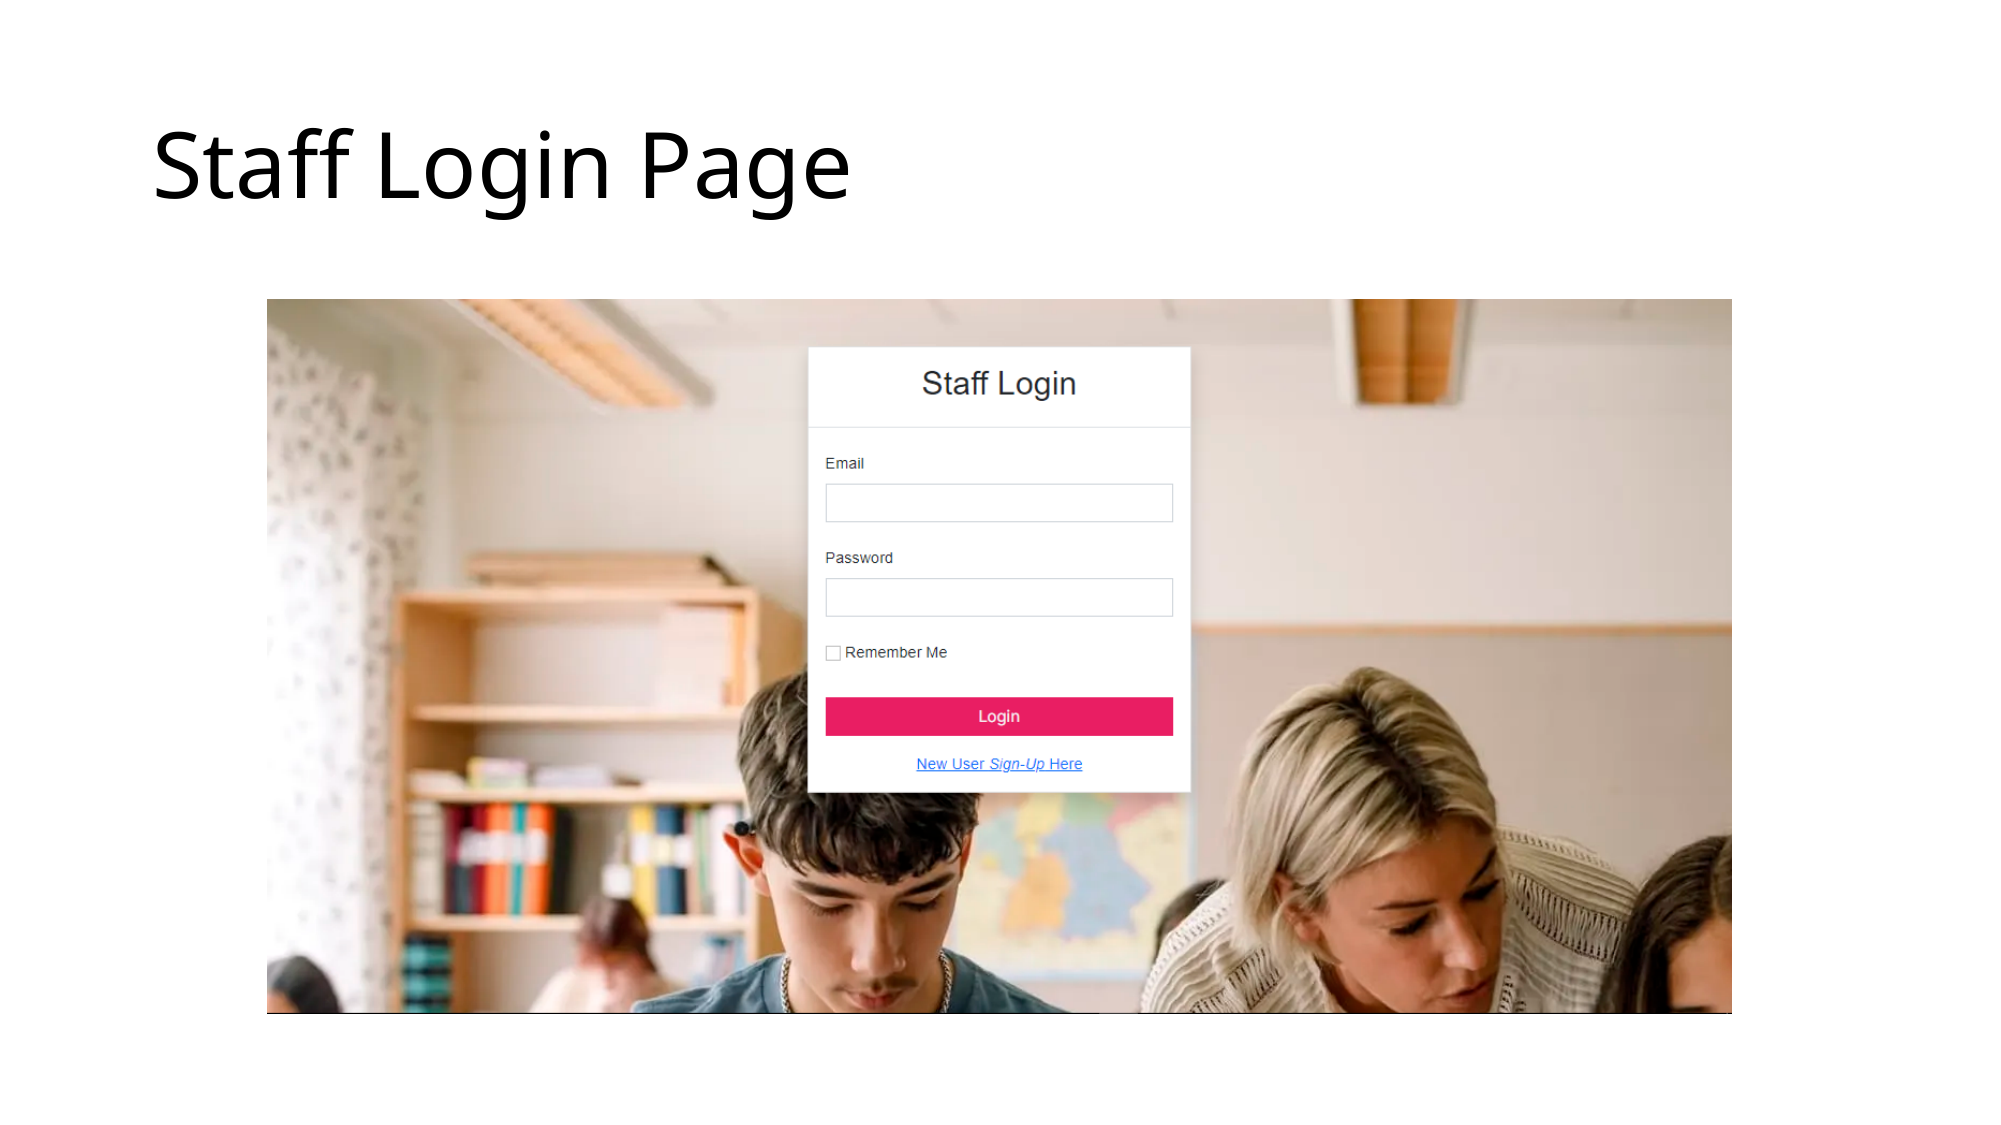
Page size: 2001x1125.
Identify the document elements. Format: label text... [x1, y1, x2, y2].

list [267, 299, 1733, 1014]
title Staff Login Page [137, 59, 1863, 278]
